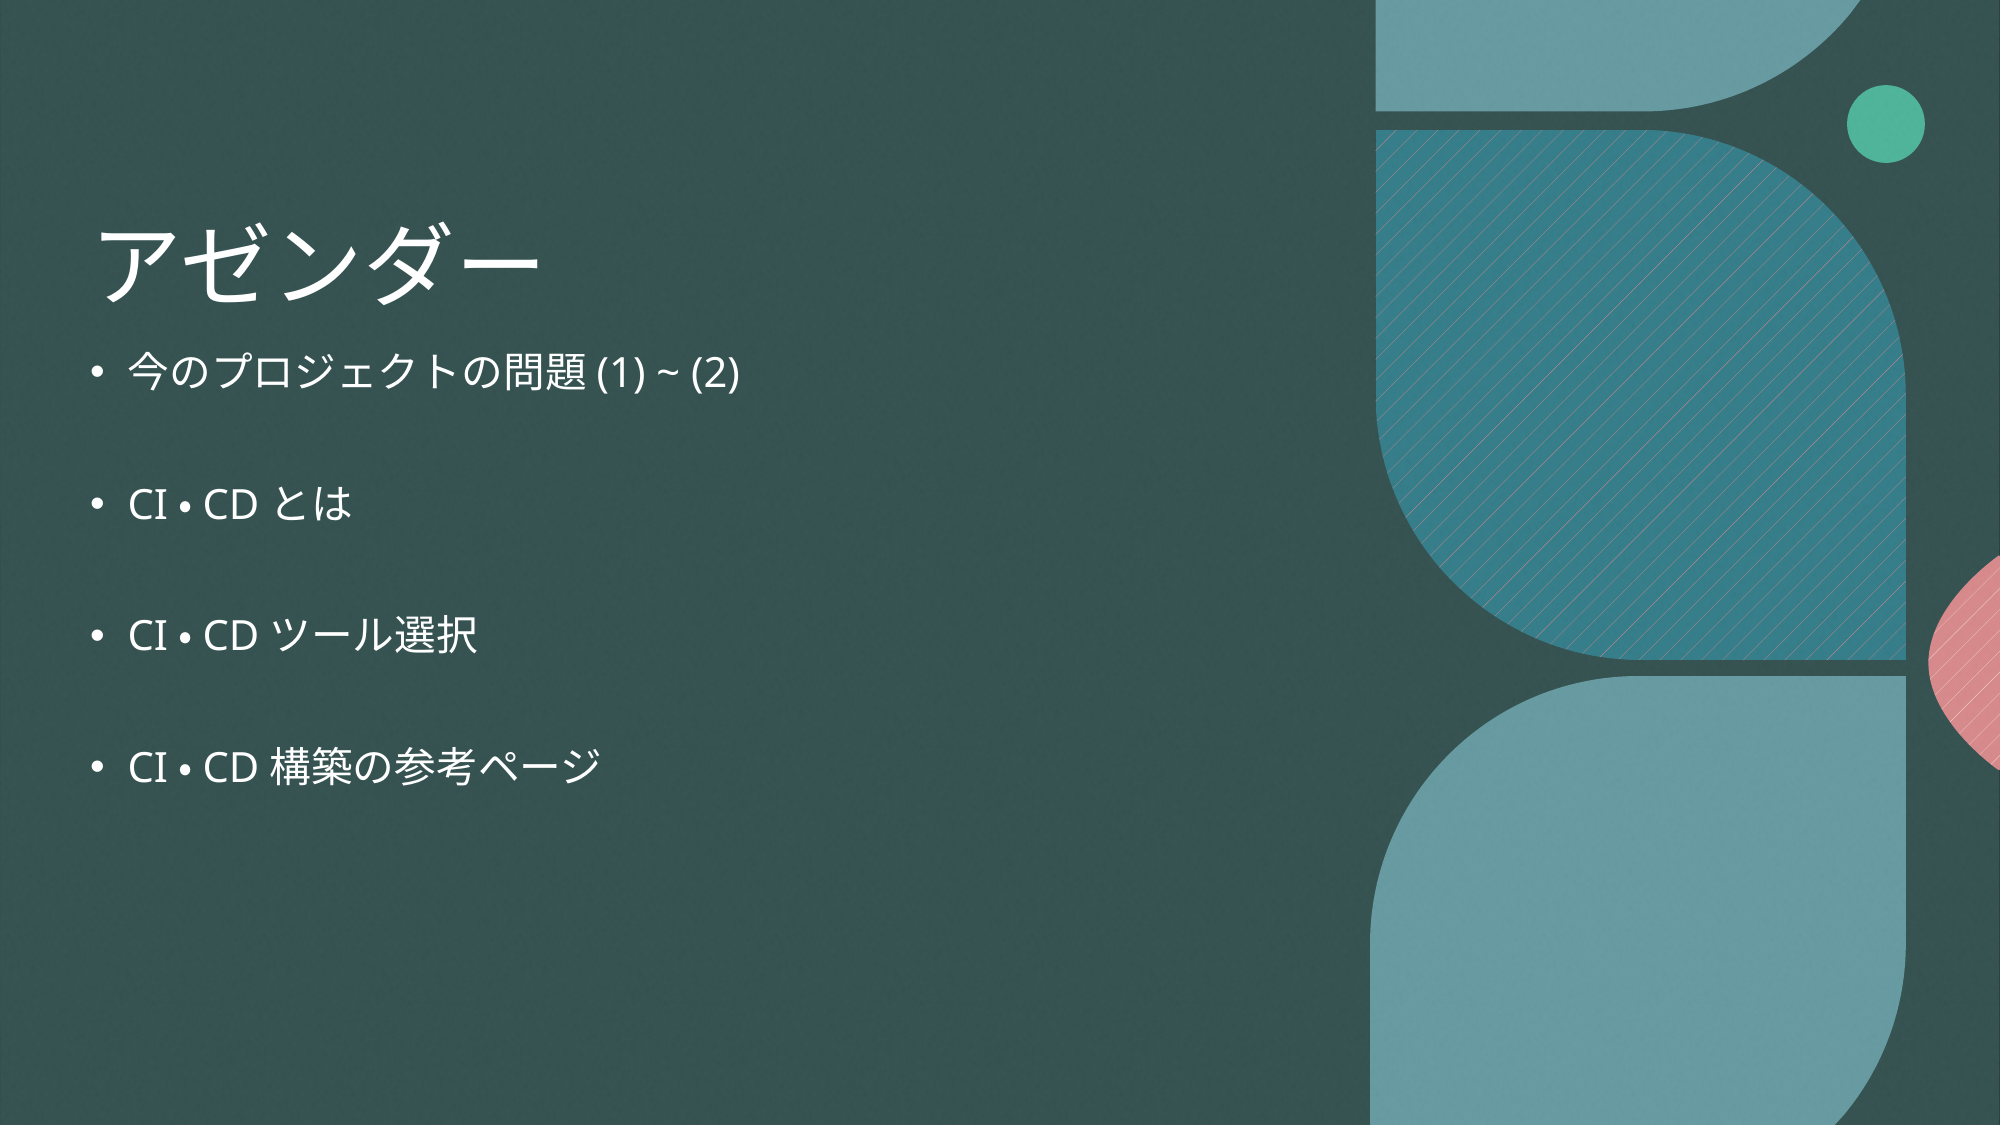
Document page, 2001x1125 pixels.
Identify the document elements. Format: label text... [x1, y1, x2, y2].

list 今のプロジェクトの問題(1) ~ (2) CI・CDとは CI・CDツール選択 CI・CD構築の参考ページ [75, 343, 1336, 1014]
title アゼンダー [75, 109, 1336, 327]
